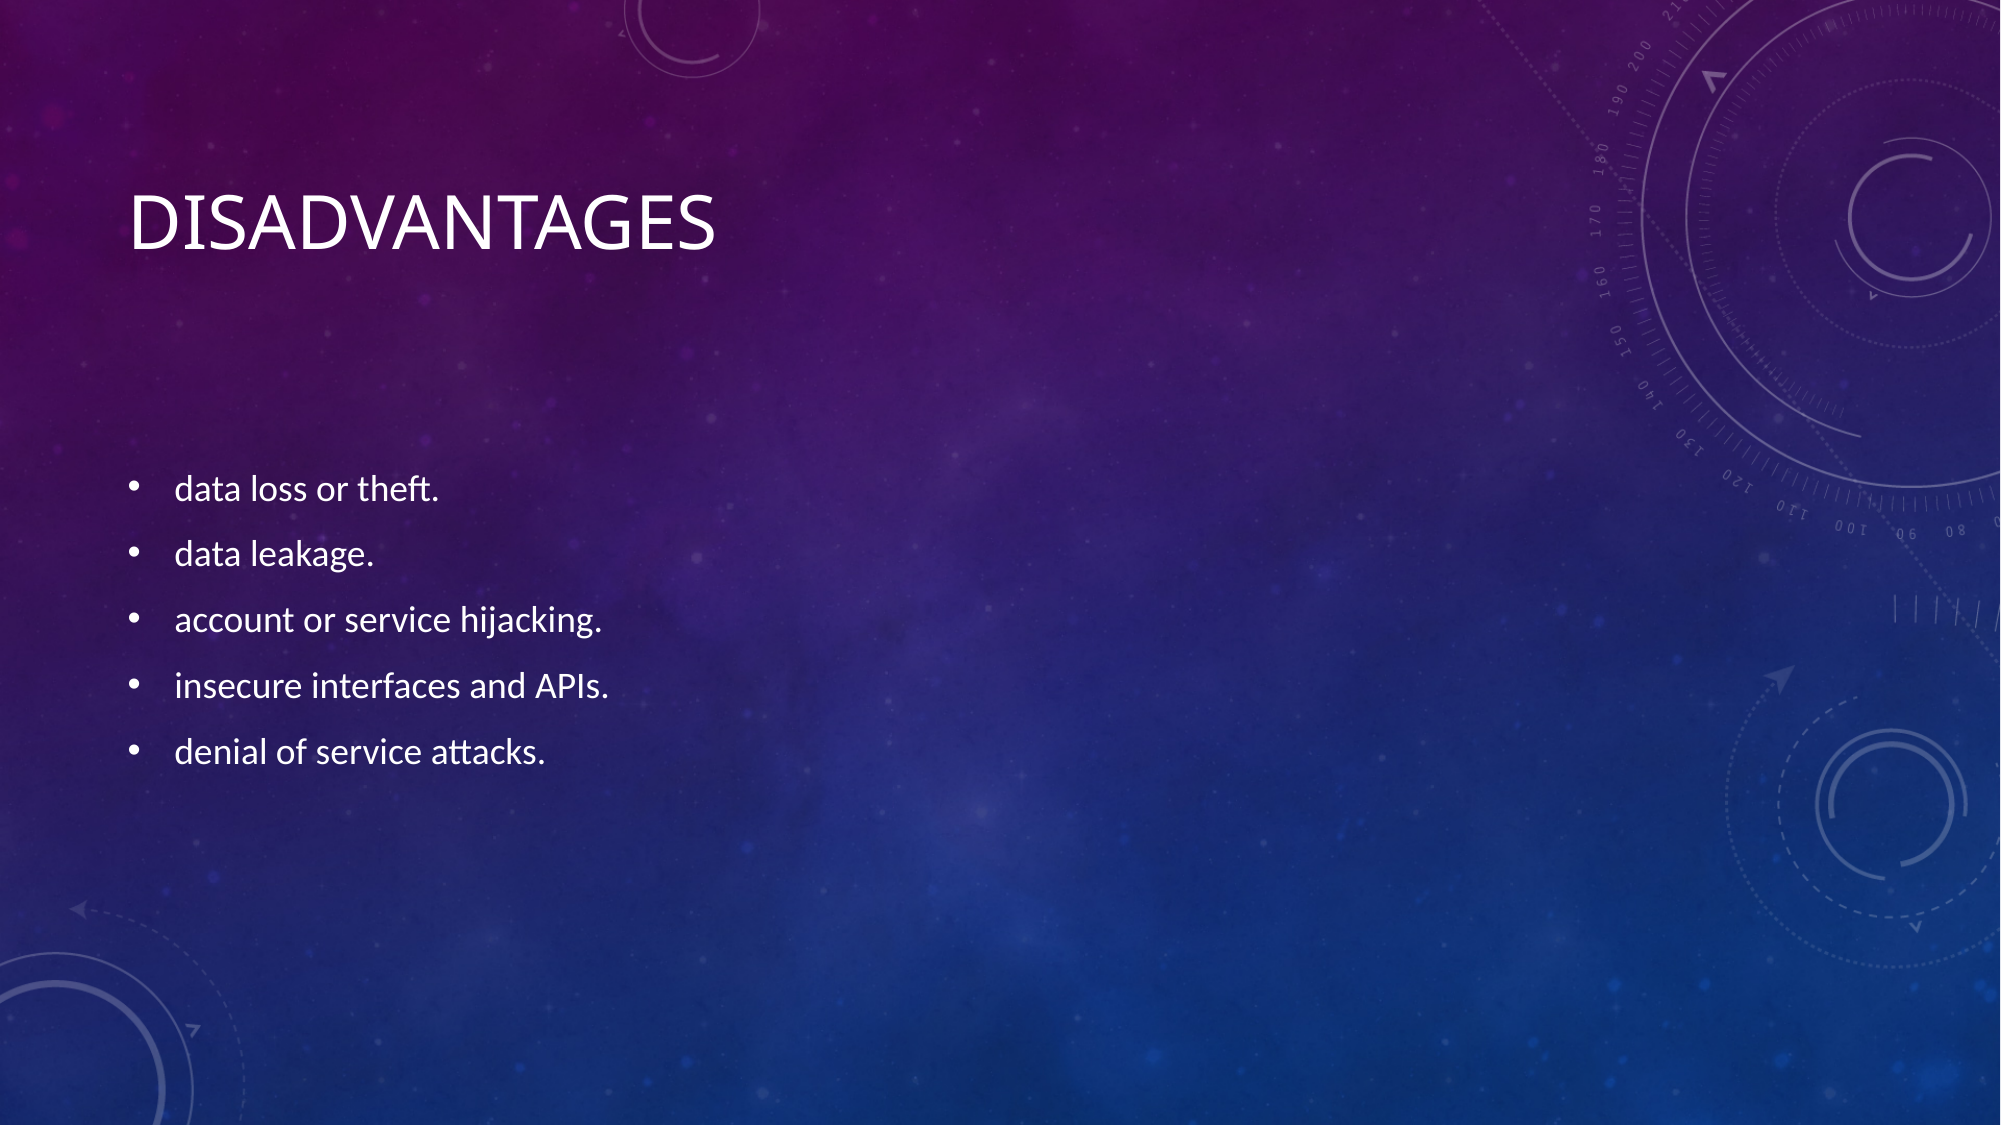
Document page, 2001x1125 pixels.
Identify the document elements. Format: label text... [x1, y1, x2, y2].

picture [0, 0, 2001, 1125]
list data loss or theft. data leakage. account or service hijacking. insecure interfaces and APIs. denial of service attacks. [112, 351, 1775, 950]
title Disadvantages [112, 99, 1775, 339]
